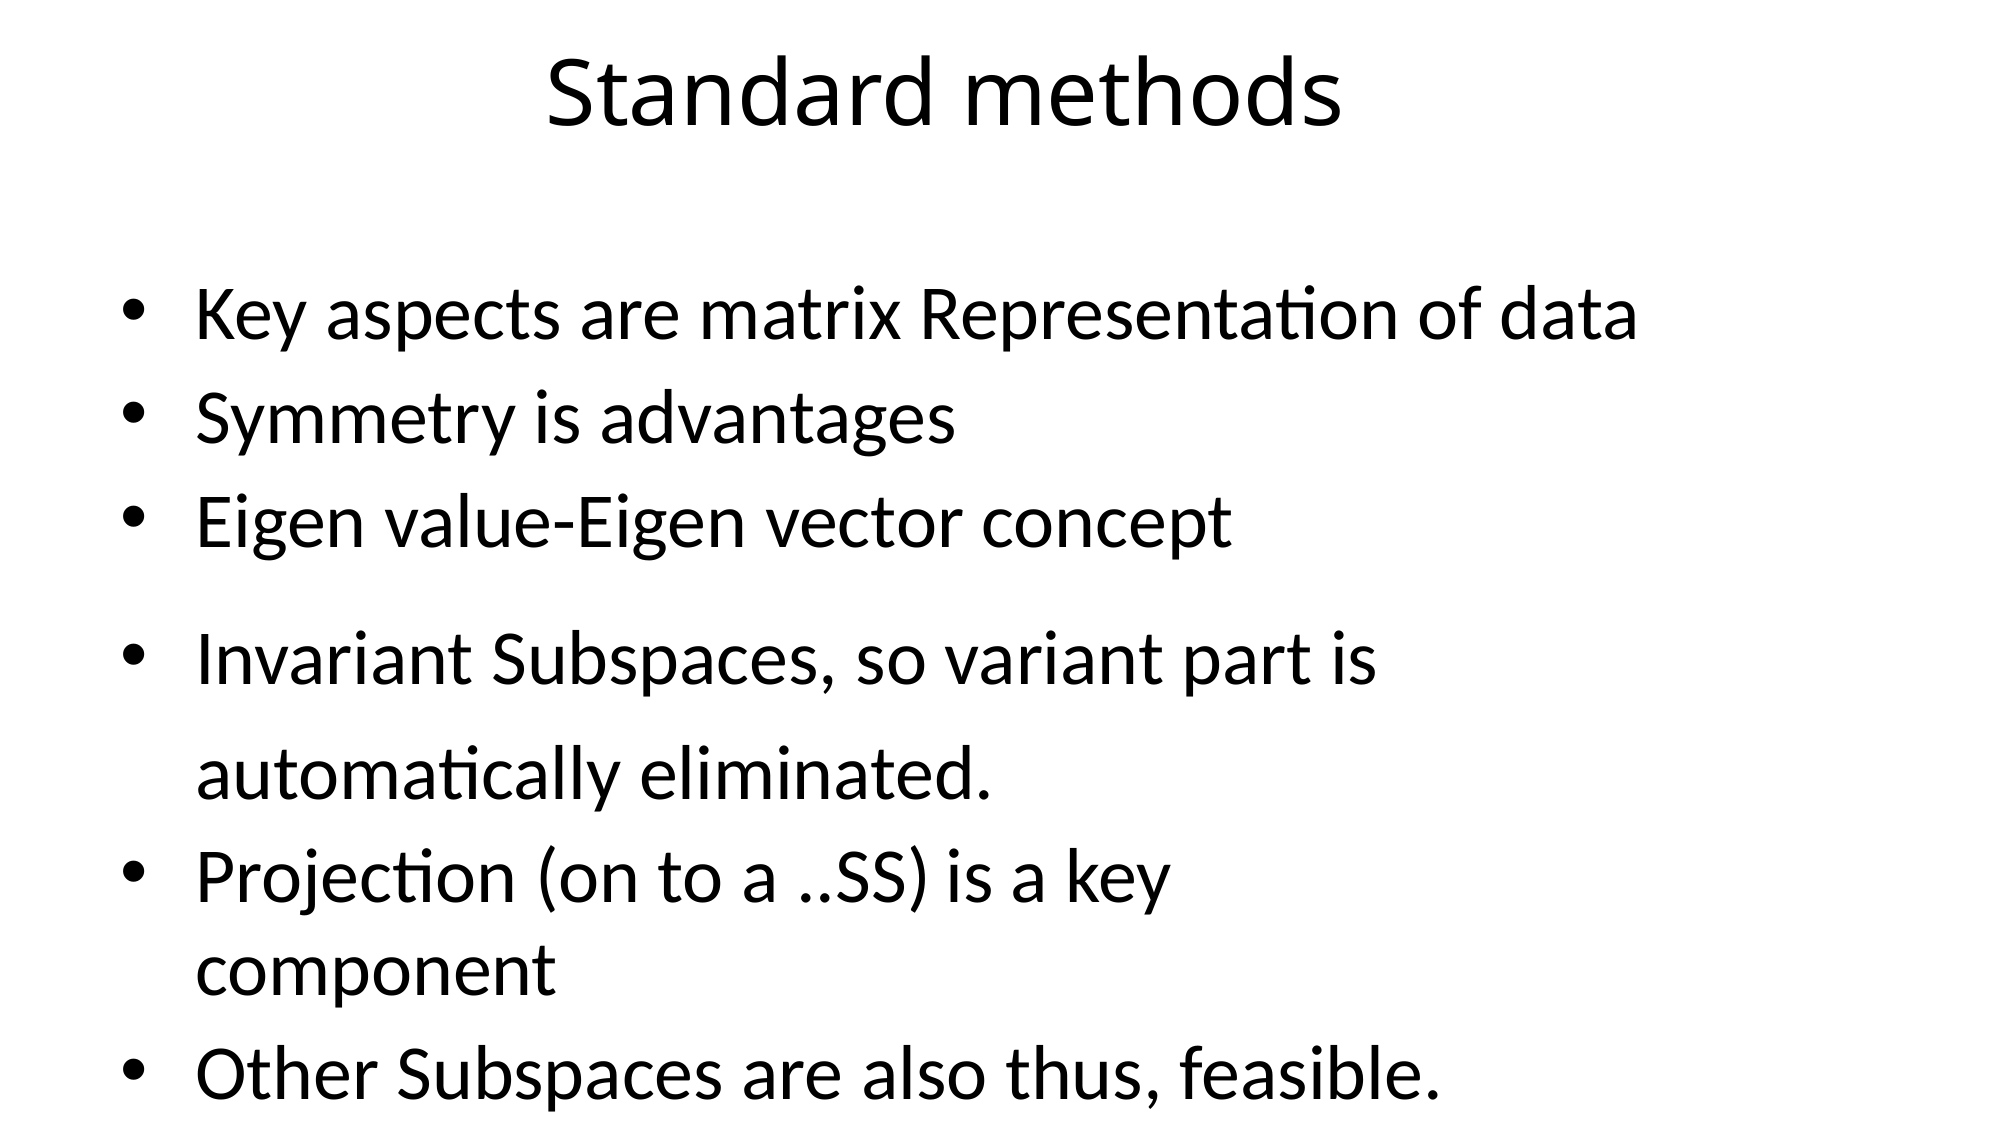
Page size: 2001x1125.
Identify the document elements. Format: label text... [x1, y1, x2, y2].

title Standard methods [189, 31, 1811, 222]
text_box Key aspects are matrix Representation of data Symmetry is advantages Eigen value-Eigen vector concept Invariant Subspaces, so variant part is automatically eliminated. Projection (on to a ..SS) is a key component Other Subspaces are also thus, feasible. Provides a variety of flavors. [117, 247, 1851, 1125]
